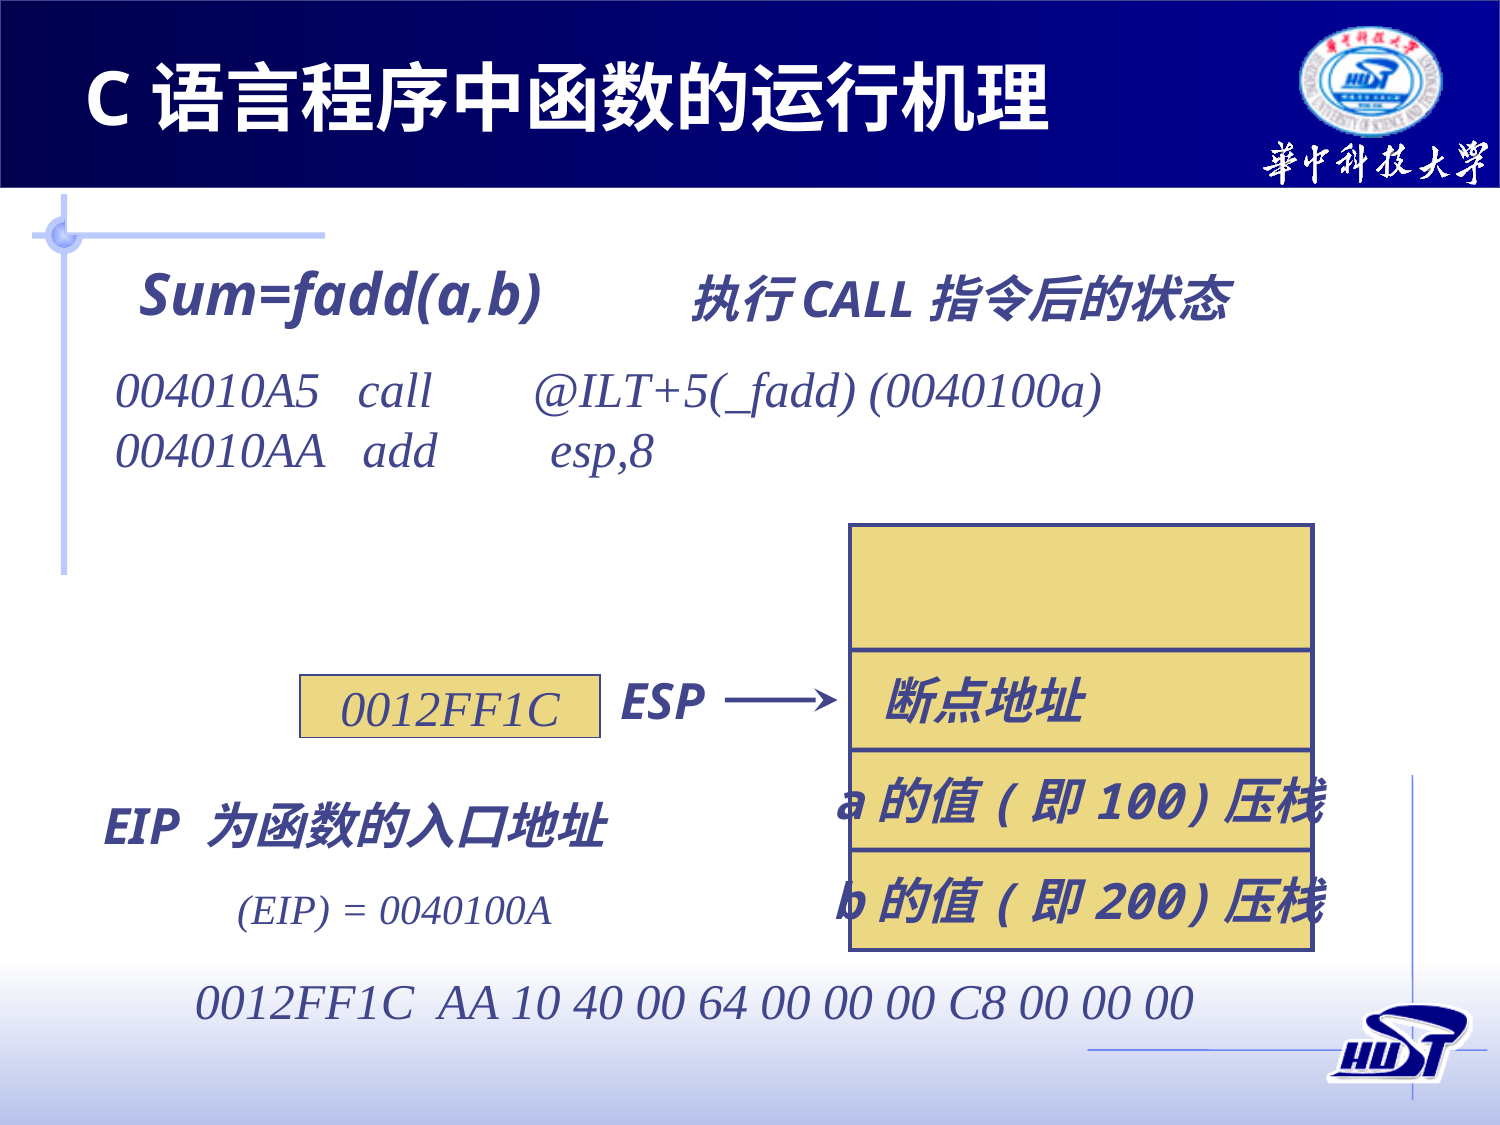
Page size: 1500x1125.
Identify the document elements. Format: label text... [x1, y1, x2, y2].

text_box (EIP) = 0040100A [222, 875, 567, 940]
text_box 执行CALL指令后的状态 [674, 260, 1242, 335]
text_box C语言程序中函数的运行机理 [69, 42, 1065, 148]
picture [1262, 140, 1488, 185]
text_box [816, 689, 838, 711]
text_box b的值(即200)压栈 [819, 862, 1339, 938]
text_box a的值(即100)压栈 [819, 762, 1339, 838]
text_box 0012FF1C [299, 674, 600, 738]
text_box [849, 838, 1313, 862]
text_box 断点地址 [867, 662, 1098, 738]
picture [1299, 26, 1443, 138]
text_box [849, 938, 1313, 950]
text_box 0012FF1C AA 10 40 00 64 00 00 00 C8 00 00 00 [180, 962, 1209, 1038]
text_box [849, 751, 1313, 762]
text_box Sum=fadd(a,b) [124, 249, 557, 335]
text_box [849, 525, 1313, 750]
text_box EIP 为函数的入口地址 [88, 787, 620, 863]
text_box ESP [605, 662, 720, 738]
text_box 004010A5 call @ILT+5(_fadd) (0040100a) 004010AA add esp,8 [99, 349, 1413, 485]
